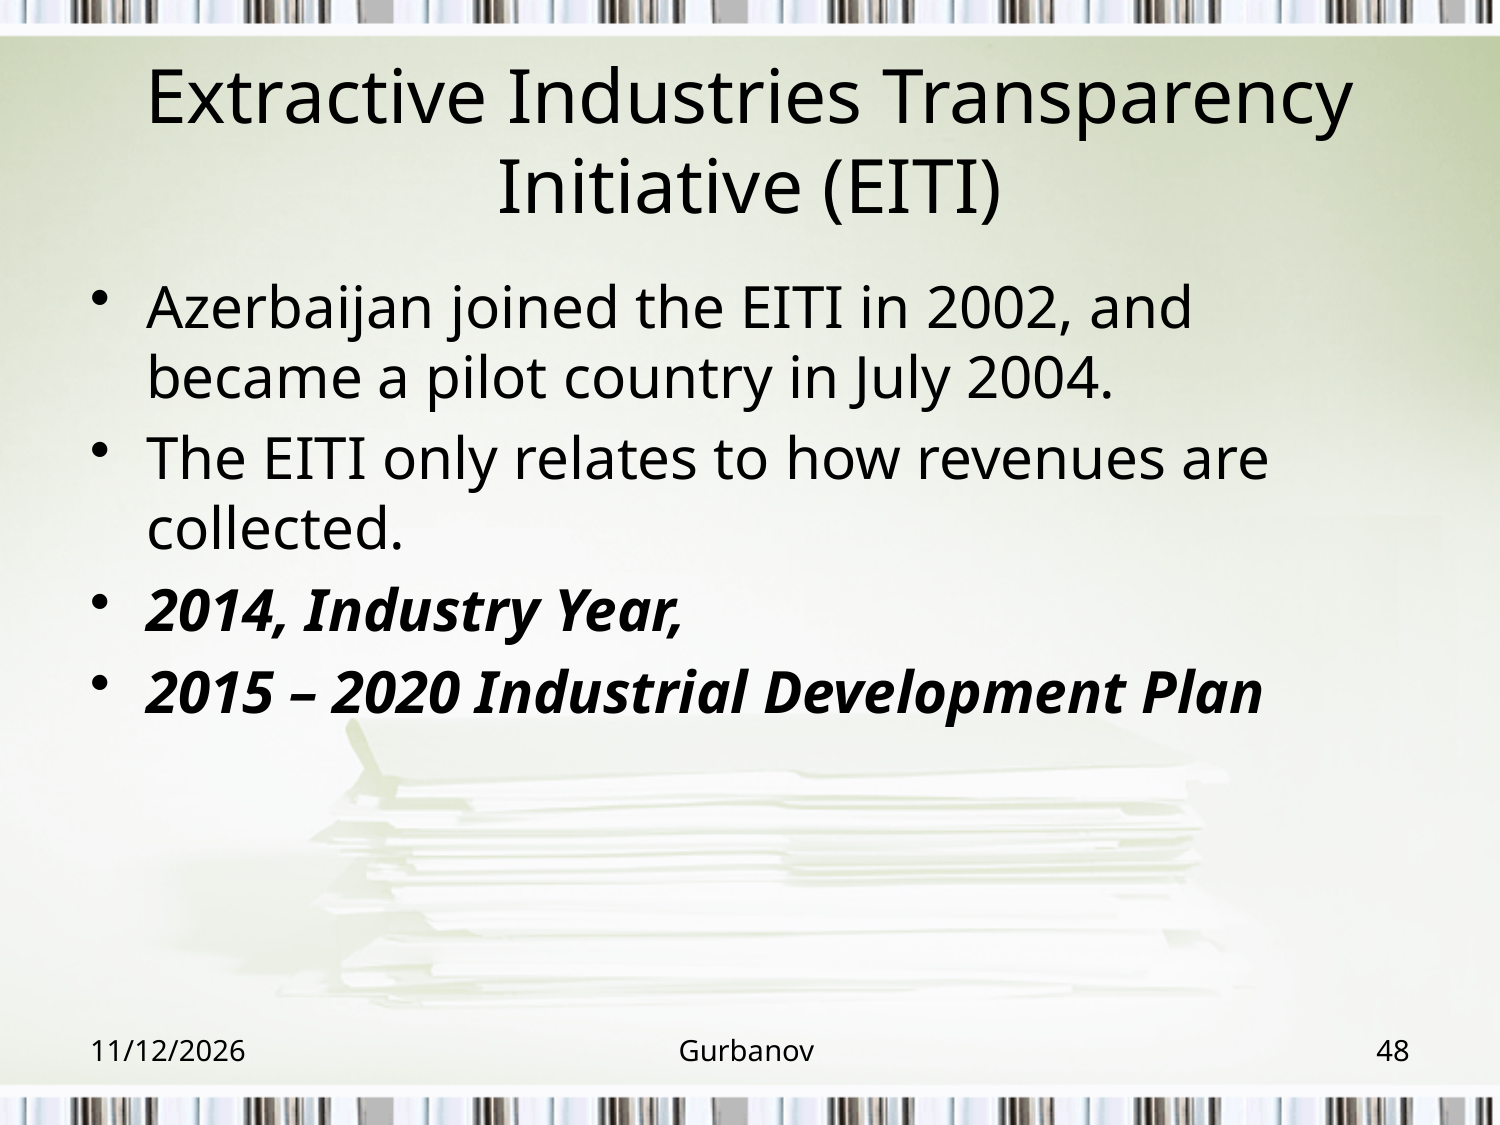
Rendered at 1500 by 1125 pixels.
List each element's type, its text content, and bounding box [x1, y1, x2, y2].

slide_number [74, 1024, 426, 1103]
picture [0, 0, 1500, 1125]
title Extractive Industries Transparency Initiative (EITI) [74, 44, 1426, 233]
slide_number 48 [1074, 1024, 1426, 1103]
footer Gurbanov [512, 1024, 988, 1103]
list Azerbaijan joined the EITI in 2002, and became a pilot country in July 2004. The EITI only relates to how revenues are collected. 2014, Industry Year, 2015 – 2020 Industrial Development Plan [74, 262, 1426, 1006]
